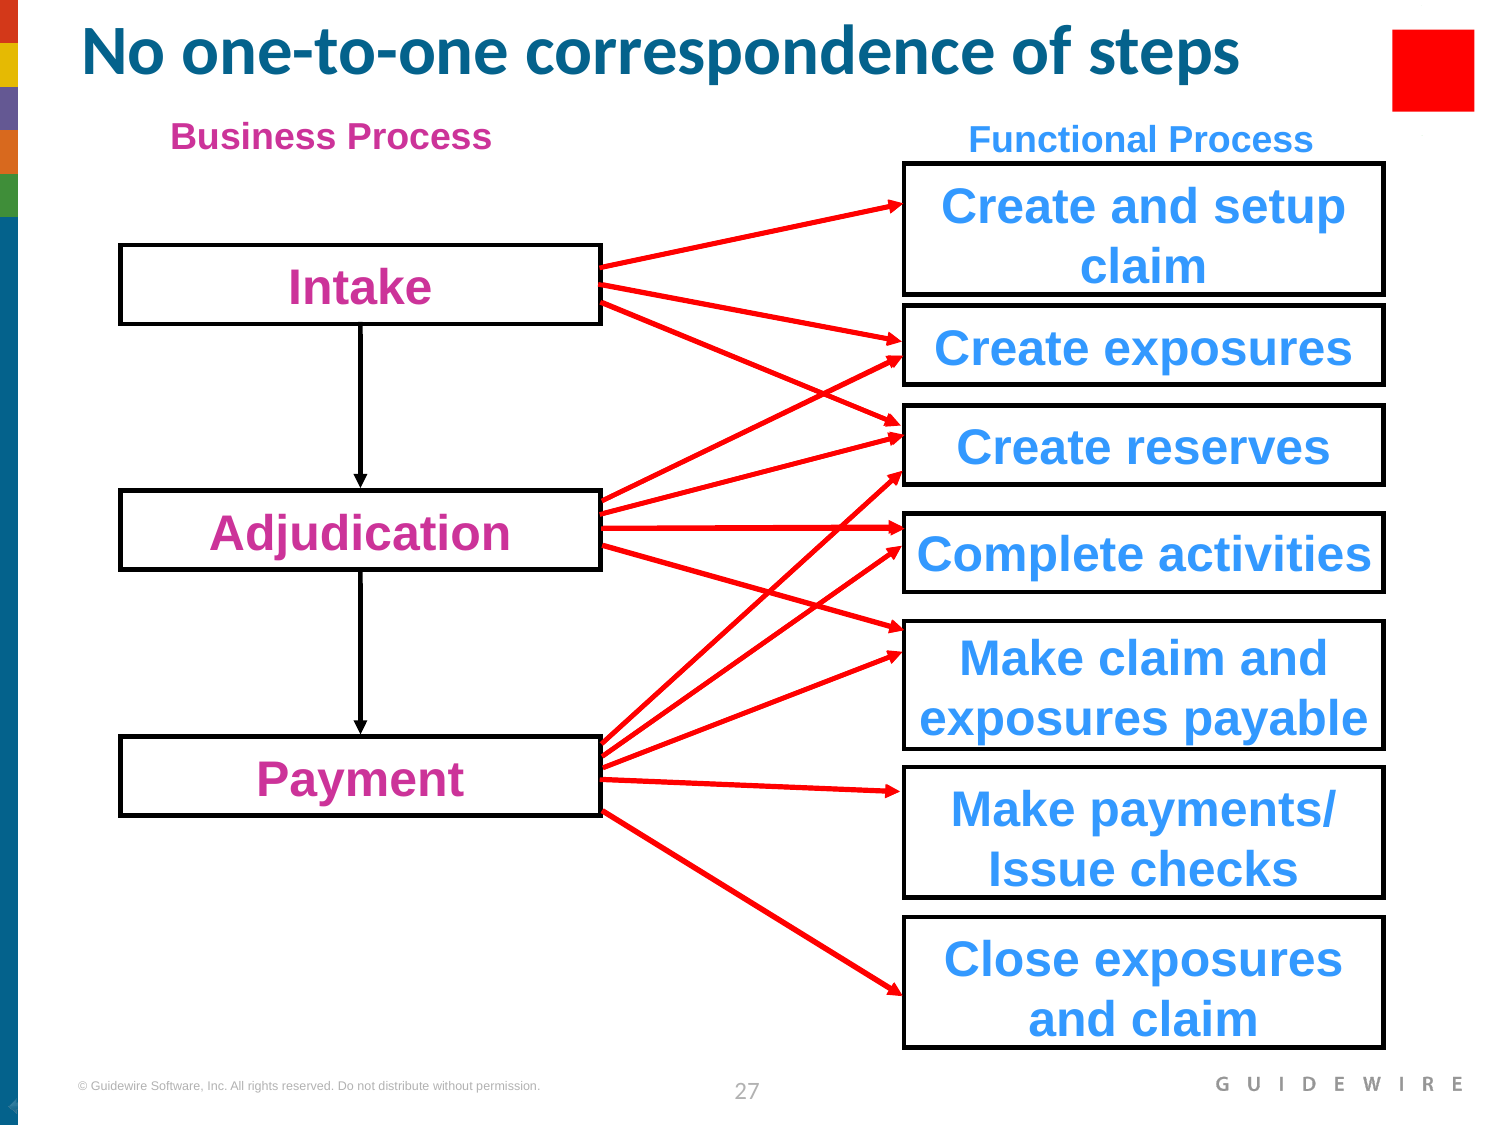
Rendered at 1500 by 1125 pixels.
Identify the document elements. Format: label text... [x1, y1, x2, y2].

text_box [120, 315, 591, 324]
text_box Adjudication [106, 500, 592, 561]
text_box [910, 513, 1384, 593]
picture [10, 1101, 18, 1111]
text_box Business Process [95, 111, 568, 157]
text_box [909, 621, 1384, 750]
text_box [903, 163, 1384, 295]
title No one-to-one correspondence of steps [81, 19, 1366, 142]
picture [0, 0, 18, 216]
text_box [1372, 5, 1495, 136]
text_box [597, 203, 905, 997]
text_box Functional Process [905, 115, 1378, 161]
picture [1215, 1073, 1480, 1096]
text_box [354, 571, 367, 735]
text_box [910, 405, 1384, 485]
text_box [903, 916, 1384, 1048]
text_box [120, 736, 592, 816]
text_box [909, 766, 1384, 898]
text_box [120, 245, 591, 254]
text_box [120, 490, 592, 500]
text_box [120, 561, 592, 570]
text_box [354, 321, 367, 488]
text_box [909, 305, 1384, 385]
text_box Intake [106, 254, 591, 315]
text_box Payment [157, 746, 564, 806]
